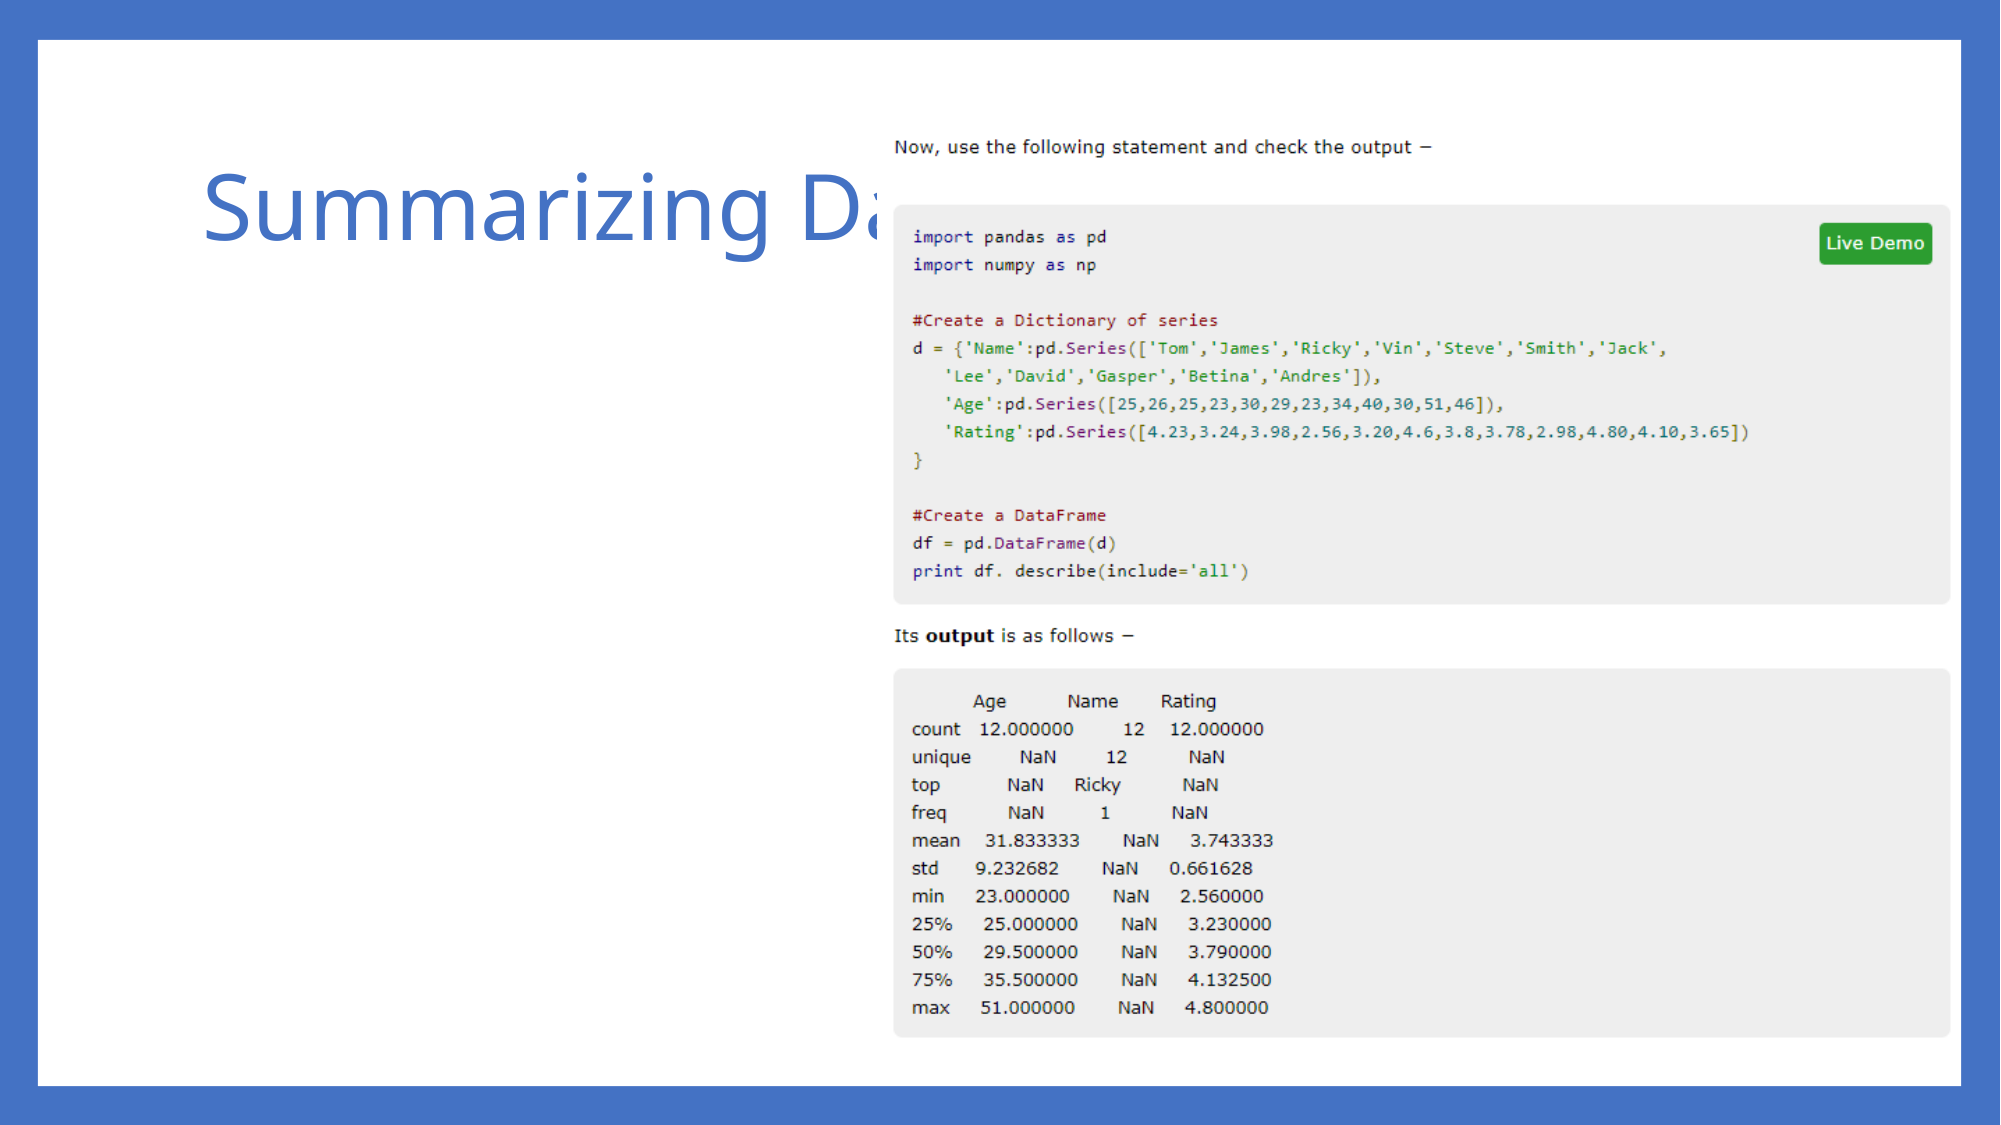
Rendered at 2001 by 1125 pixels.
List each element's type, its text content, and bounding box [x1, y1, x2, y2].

title Summarizing Data [187, 99, 1808, 323]
picture [877, 127, 1959, 1054]
